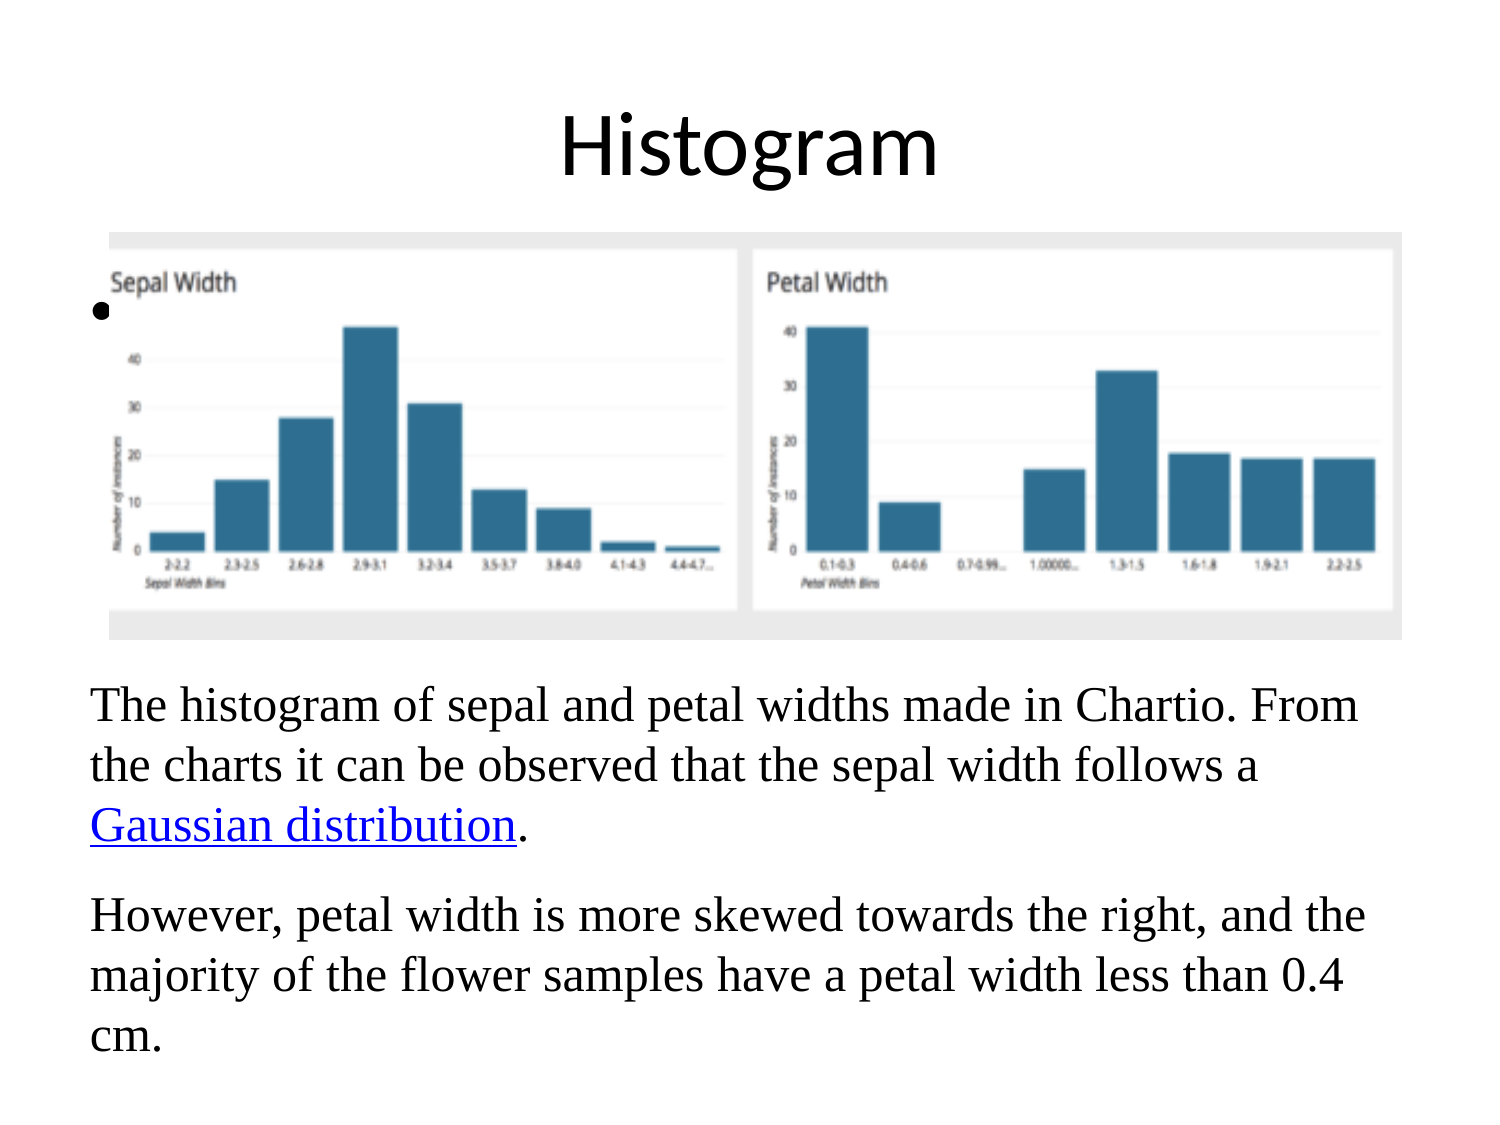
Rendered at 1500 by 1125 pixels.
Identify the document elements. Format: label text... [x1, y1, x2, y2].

list [75, 262, 1425, 664]
text_box The histogram of sepal and petal widths made in Chartio. From the charts it can be observed that the sepal width follows a Gaussian distribution. However, petal width is more skewed towards the right, and the majority of the flower samples have a petal width less than 0.4 cm. [74, 664, 1425, 1069]
title Histogram [75, 45, 1425, 233]
picture [109, 232, 1402, 641]
